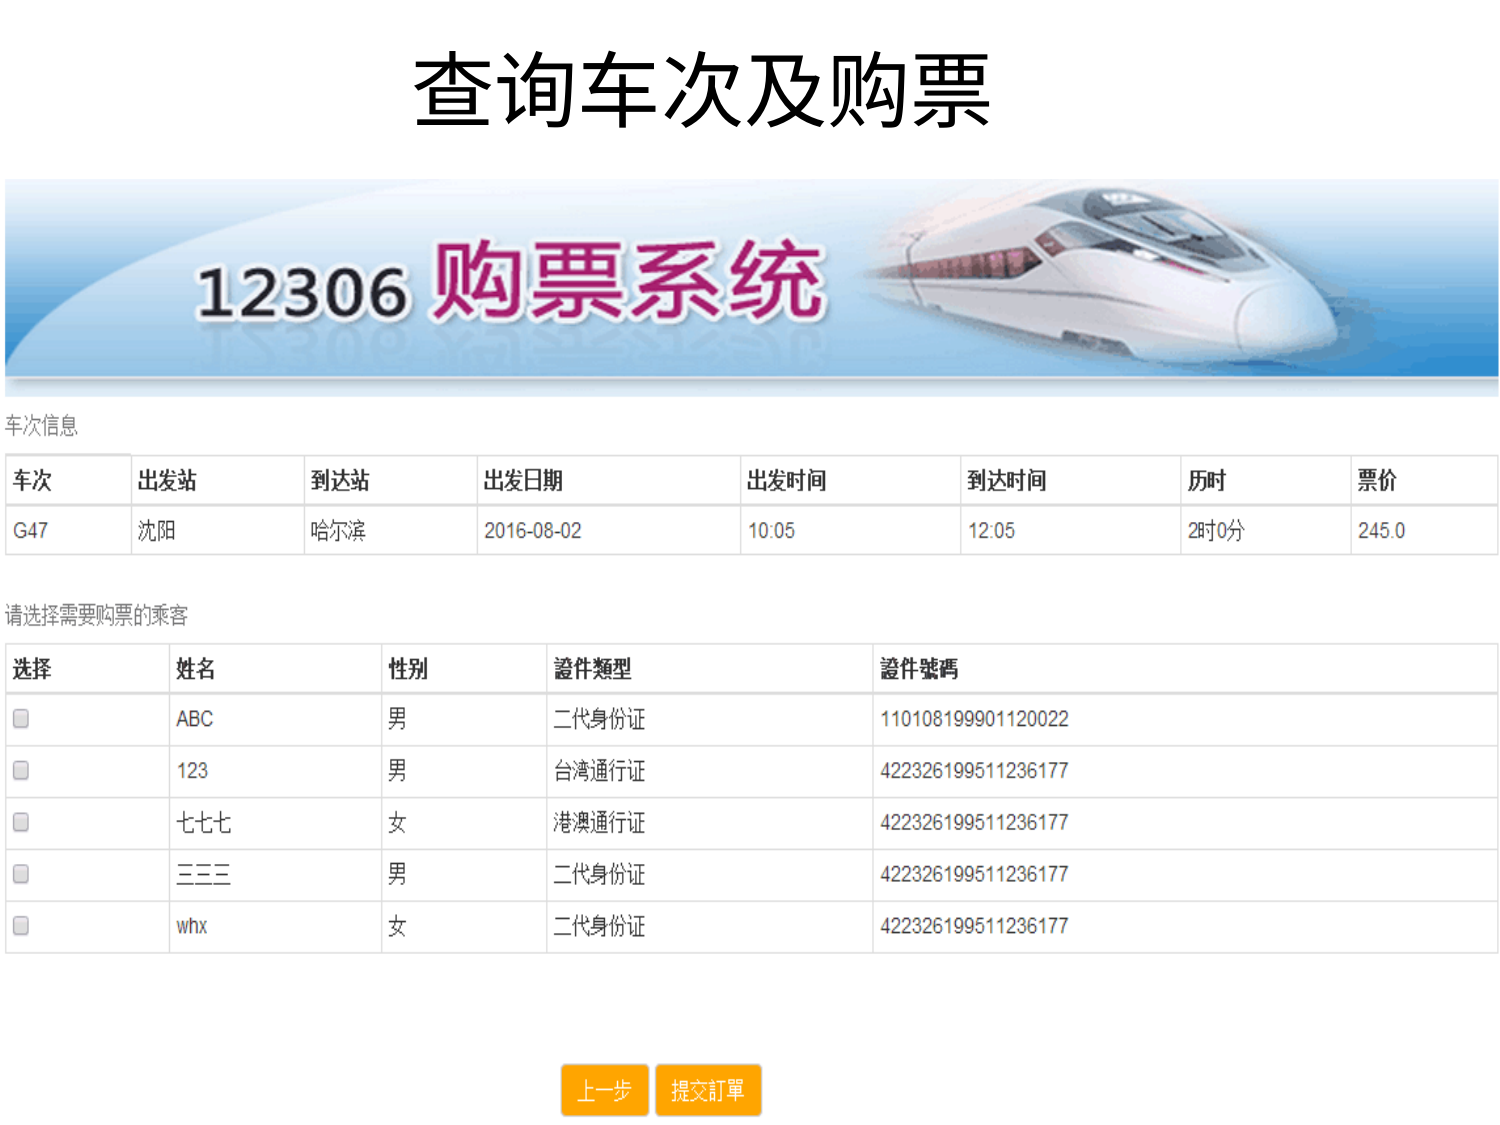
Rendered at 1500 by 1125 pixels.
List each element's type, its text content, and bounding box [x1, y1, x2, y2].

picture [0, 179, 1500, 1125]
text_box 查询车次及购票 [383, 30, 1022, 146]
